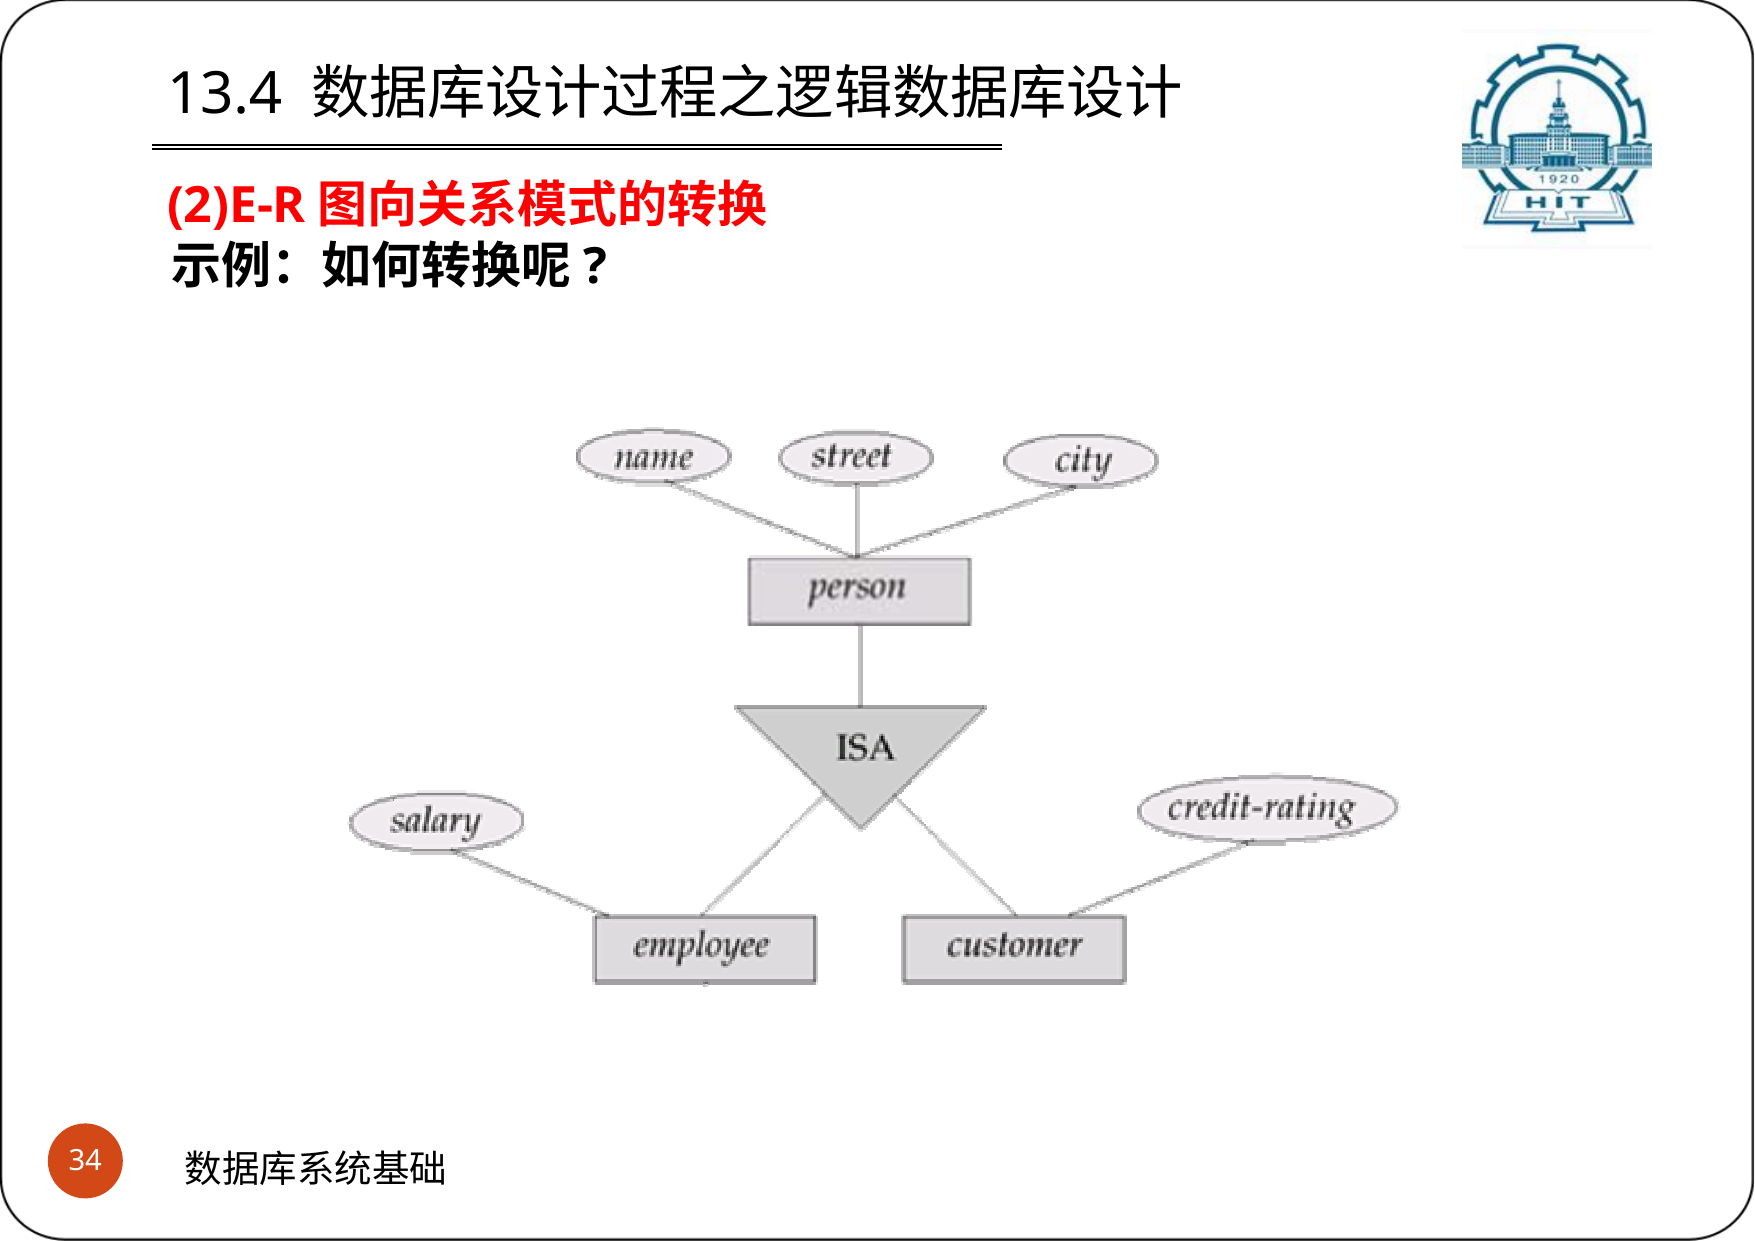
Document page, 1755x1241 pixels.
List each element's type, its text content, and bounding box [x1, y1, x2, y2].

title 13.4 数据库设计过程之逻辑数据库设计 (2)E-R图向关系模式的转换 [167, 54, 1588, 263]
text_box [343, 622, 1403, 991]
text_box 示例：如何转换呢? [169, 233, 598, 294]
picture [0, 0, 1755, 1241]
text_box [573, 424, 1162, 561]
text_box [747, 558, 973, 626]
